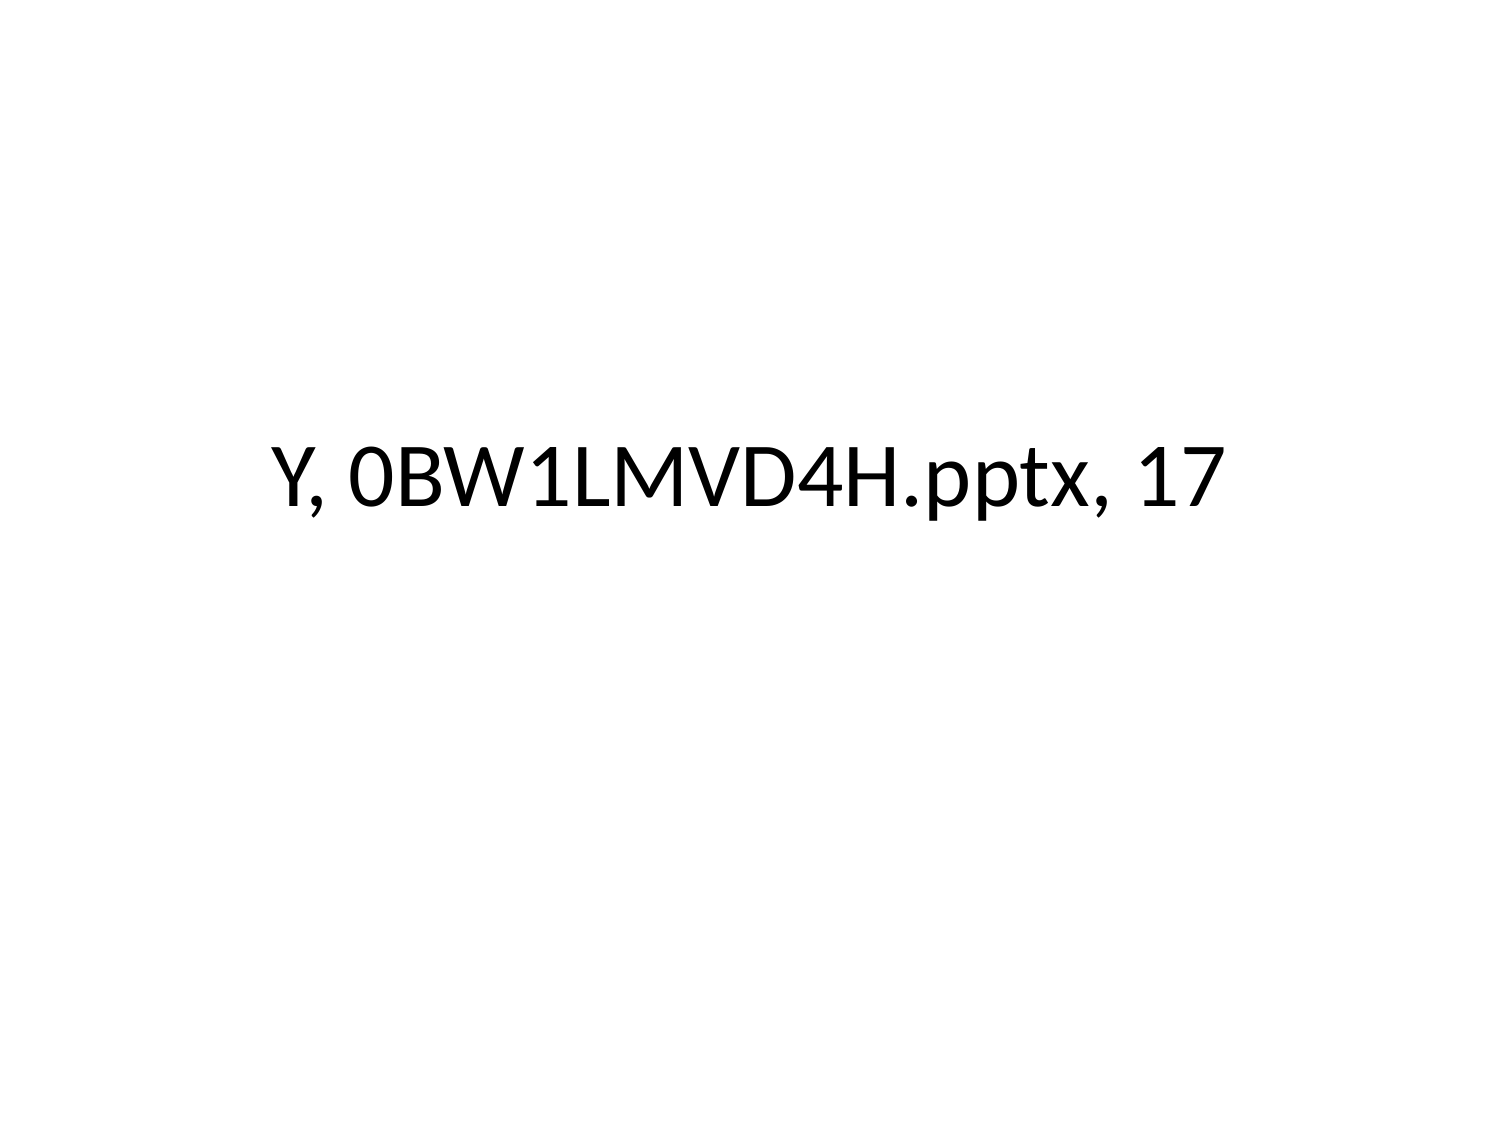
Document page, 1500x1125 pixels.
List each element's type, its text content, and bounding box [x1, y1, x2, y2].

title Y, 0BW1LMVD4H.pptx, 17 [112, 349, 1388, 591]
